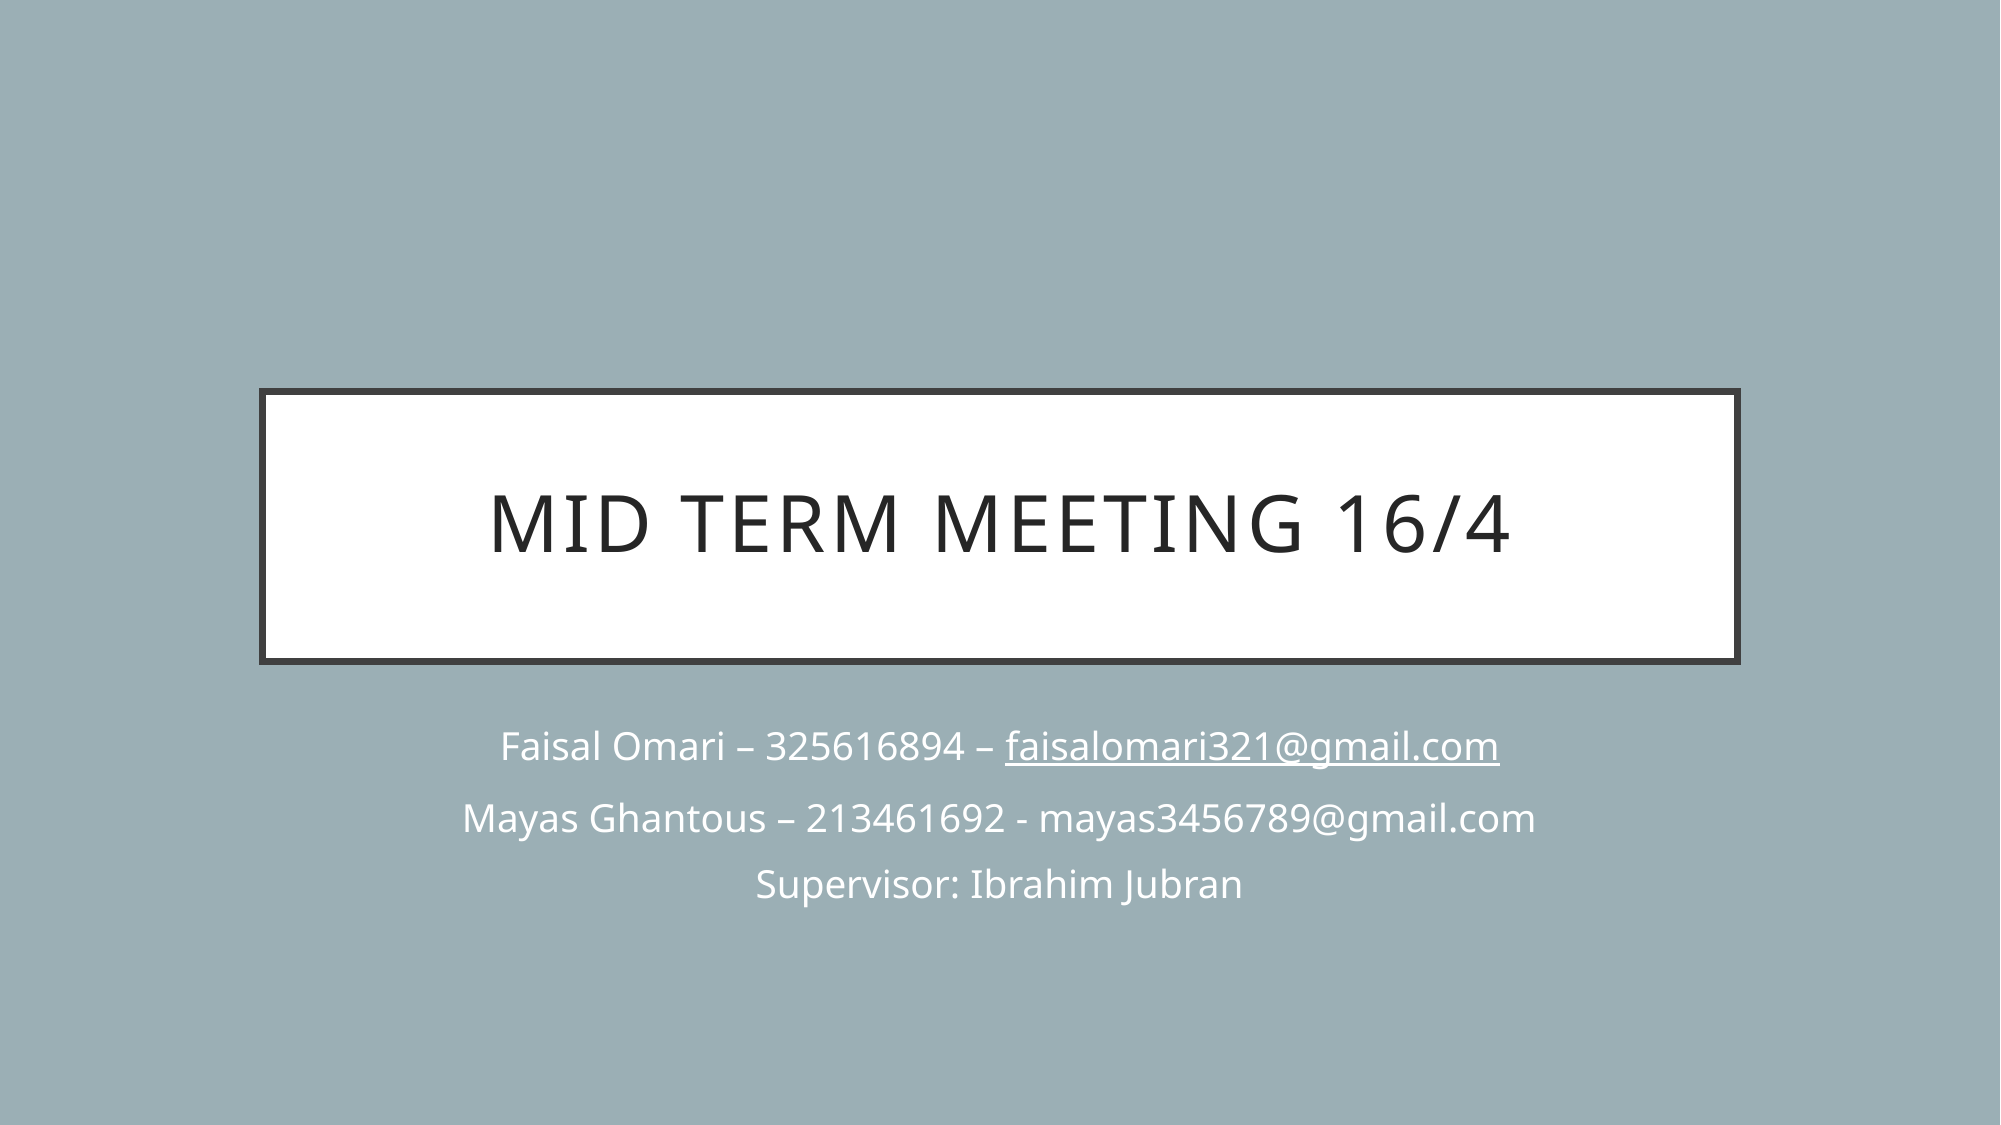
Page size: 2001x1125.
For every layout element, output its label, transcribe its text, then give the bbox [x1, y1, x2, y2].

subtitle Faisal Omari – 325616894 – faisalomari321@gmail.com Mayas Ghantous – 213461692 - mayas3456789@gmail.com Supervisor: Ibrahim Jubran [442, 713, 1558, 918]
title Mid term meeting 16/4 [259, 388, 1741, 665]
